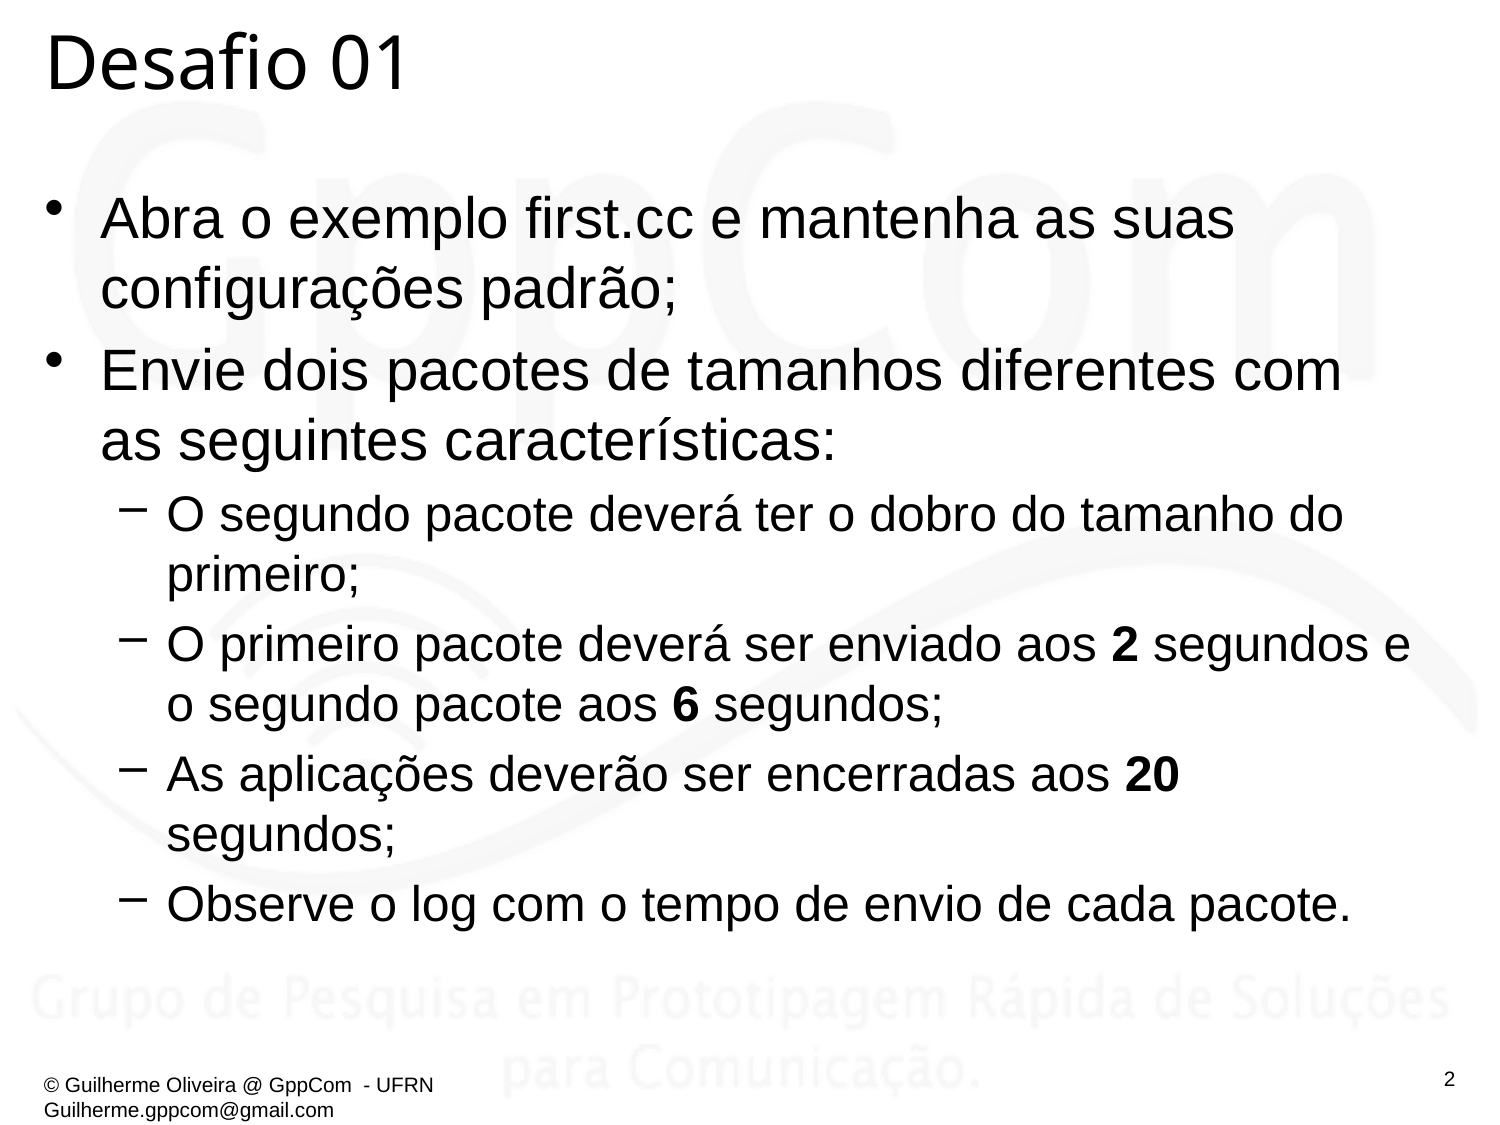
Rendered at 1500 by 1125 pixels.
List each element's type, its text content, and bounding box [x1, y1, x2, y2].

slide_number 2 [1257, 1058, 1471, 1107]
title Desafio 01 [29, 7, 1393, 146]
list Abra o exemplo first.cc e mantenha as suas configurações padrão; Envie dois pacotes de tamanhos diferentes com as seguintes características: O segundo pacote deverá ter o dobro do tamanho do primeiro; O primeiro pacote deverá ser enviado aos 2 segundos e o segundo pacote aos 6 segundos; As aplicações deverão ser encerradas aos 20 segundos; Observe o log com o tempo de envio de cada pacote. [29, 172, 1438, 1036]
